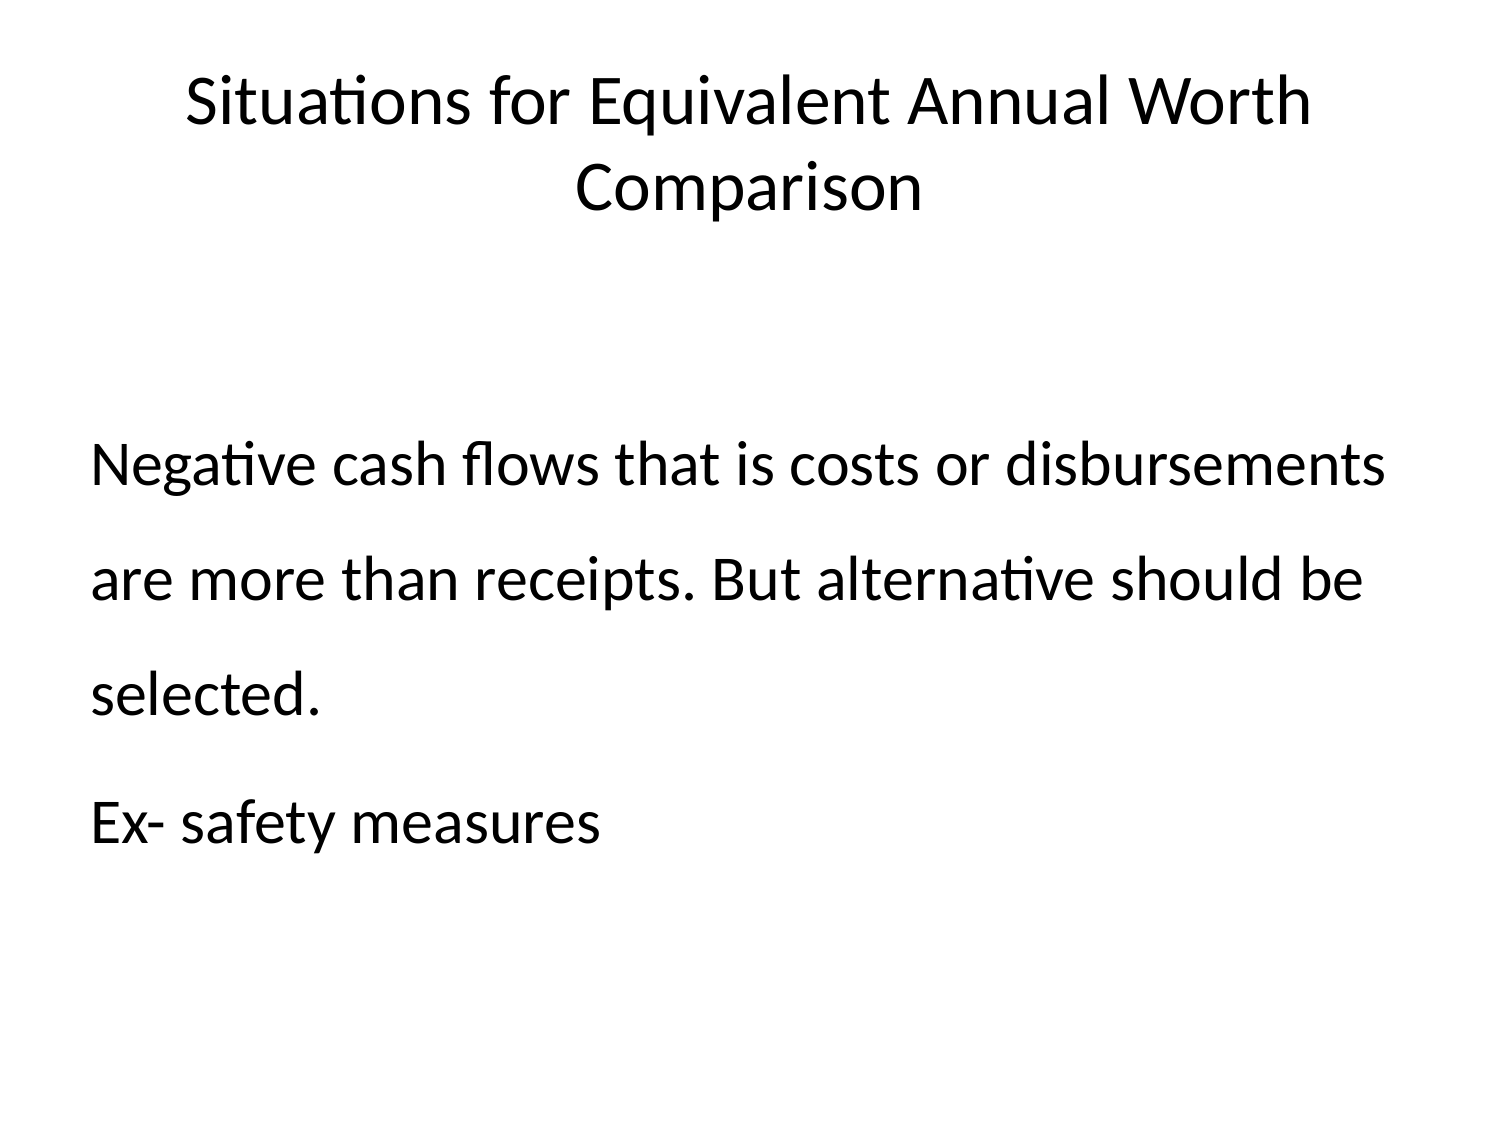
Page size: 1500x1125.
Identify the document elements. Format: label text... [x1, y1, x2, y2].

list Negative cash flows that is costs or disbursements are more than receipts. But alternative should be selected. Ex- safety measures [75, 375, 1463, 868]
title Situations for Equivalent Annual Worth Comparison [75, 45, 1425, 233]
